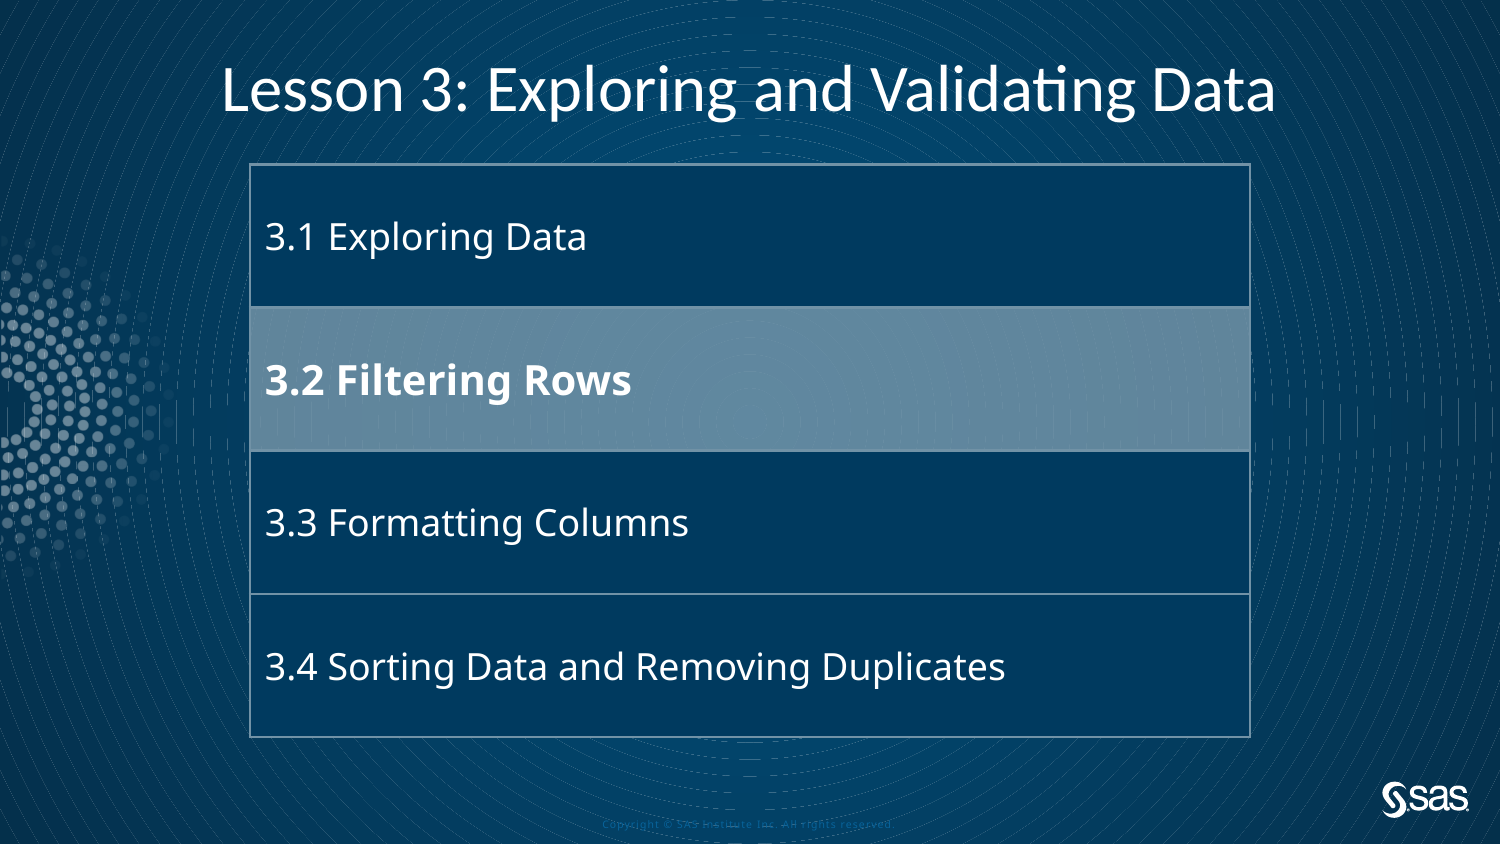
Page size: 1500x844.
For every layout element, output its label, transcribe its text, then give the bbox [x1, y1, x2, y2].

table_cell 3.4 Sorting Data and Removing Duplicates [251, 595, 1249, 736]
table_cell 3.3 Formatting Columns [251, 452, 1249, 593]
table_cell 3.2 Filtering Rows [251, 309, 1249, 449]
table_header 3.1 Exploring Data [251, 166, 1249, 306]
title Lesson 3: Exploring and Validating Data [0, 43, 1500, 125]
picture [2, 235, 183, 581]
